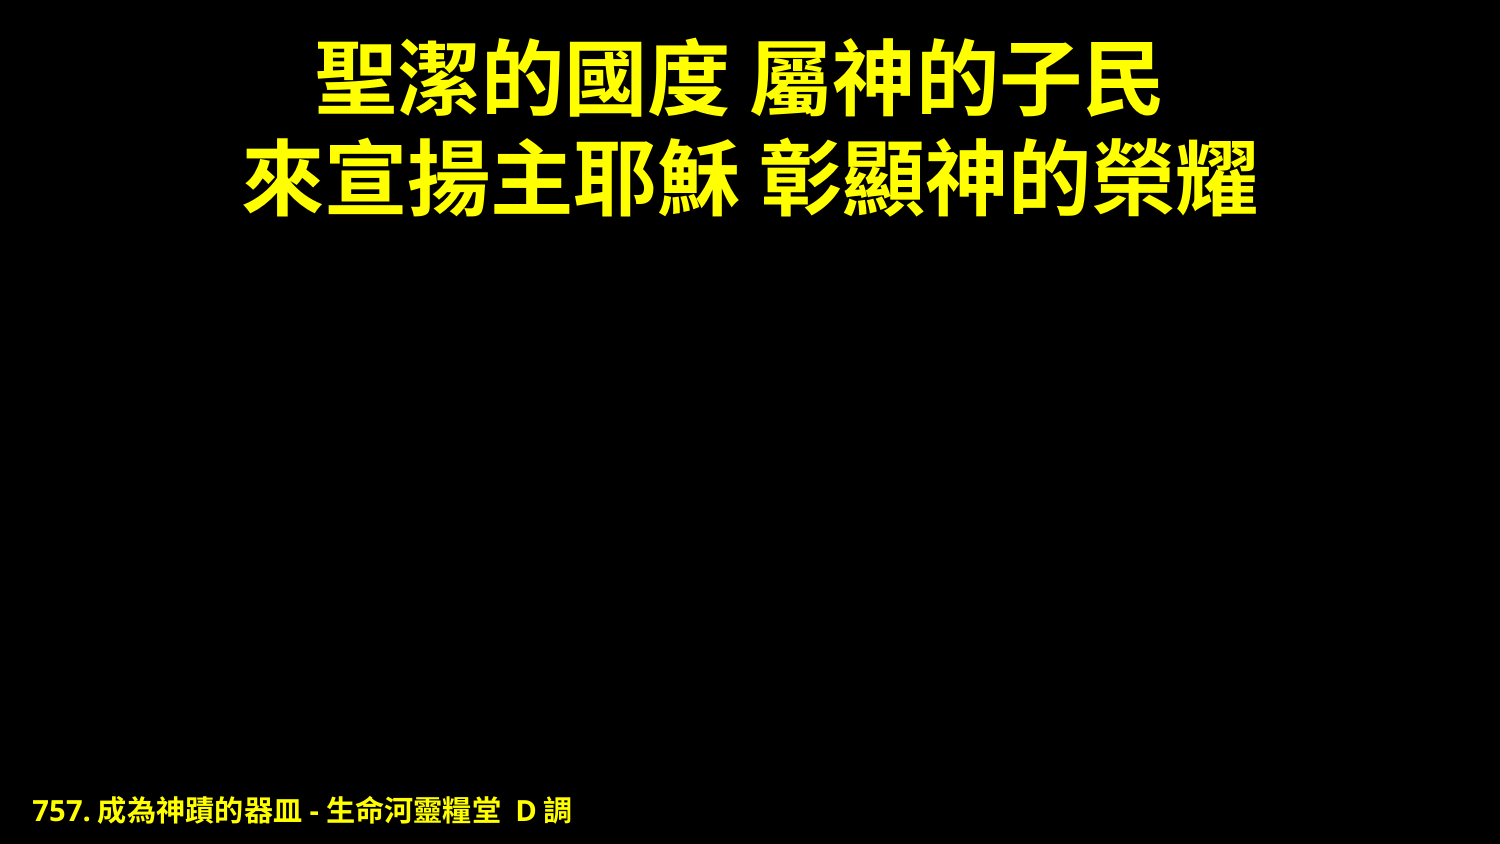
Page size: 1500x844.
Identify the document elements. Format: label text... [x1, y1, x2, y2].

title 聖潔的國度 屬神的子民 來宣揚主耶穌 彰顯神的榮耀 [0, 55, 1500, 197]
text_box 757.成為神蹟的器皿-生命河靈糧堂 D調 [17, 784, 656, 835]
